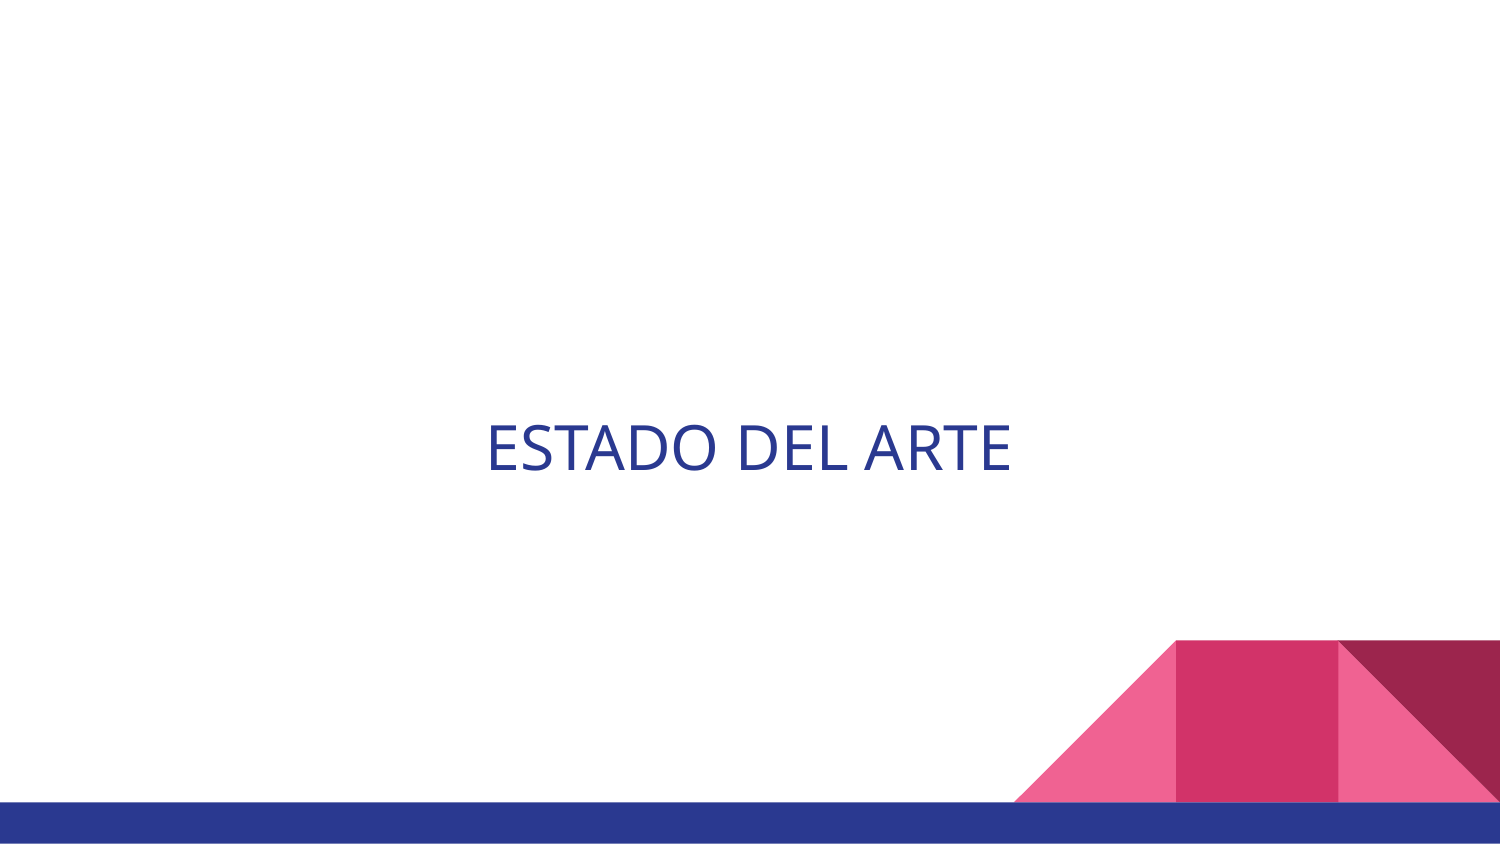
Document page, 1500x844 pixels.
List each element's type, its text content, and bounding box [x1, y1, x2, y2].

title ESTADO DEL ARTE [51, 393, 1449, 494]
